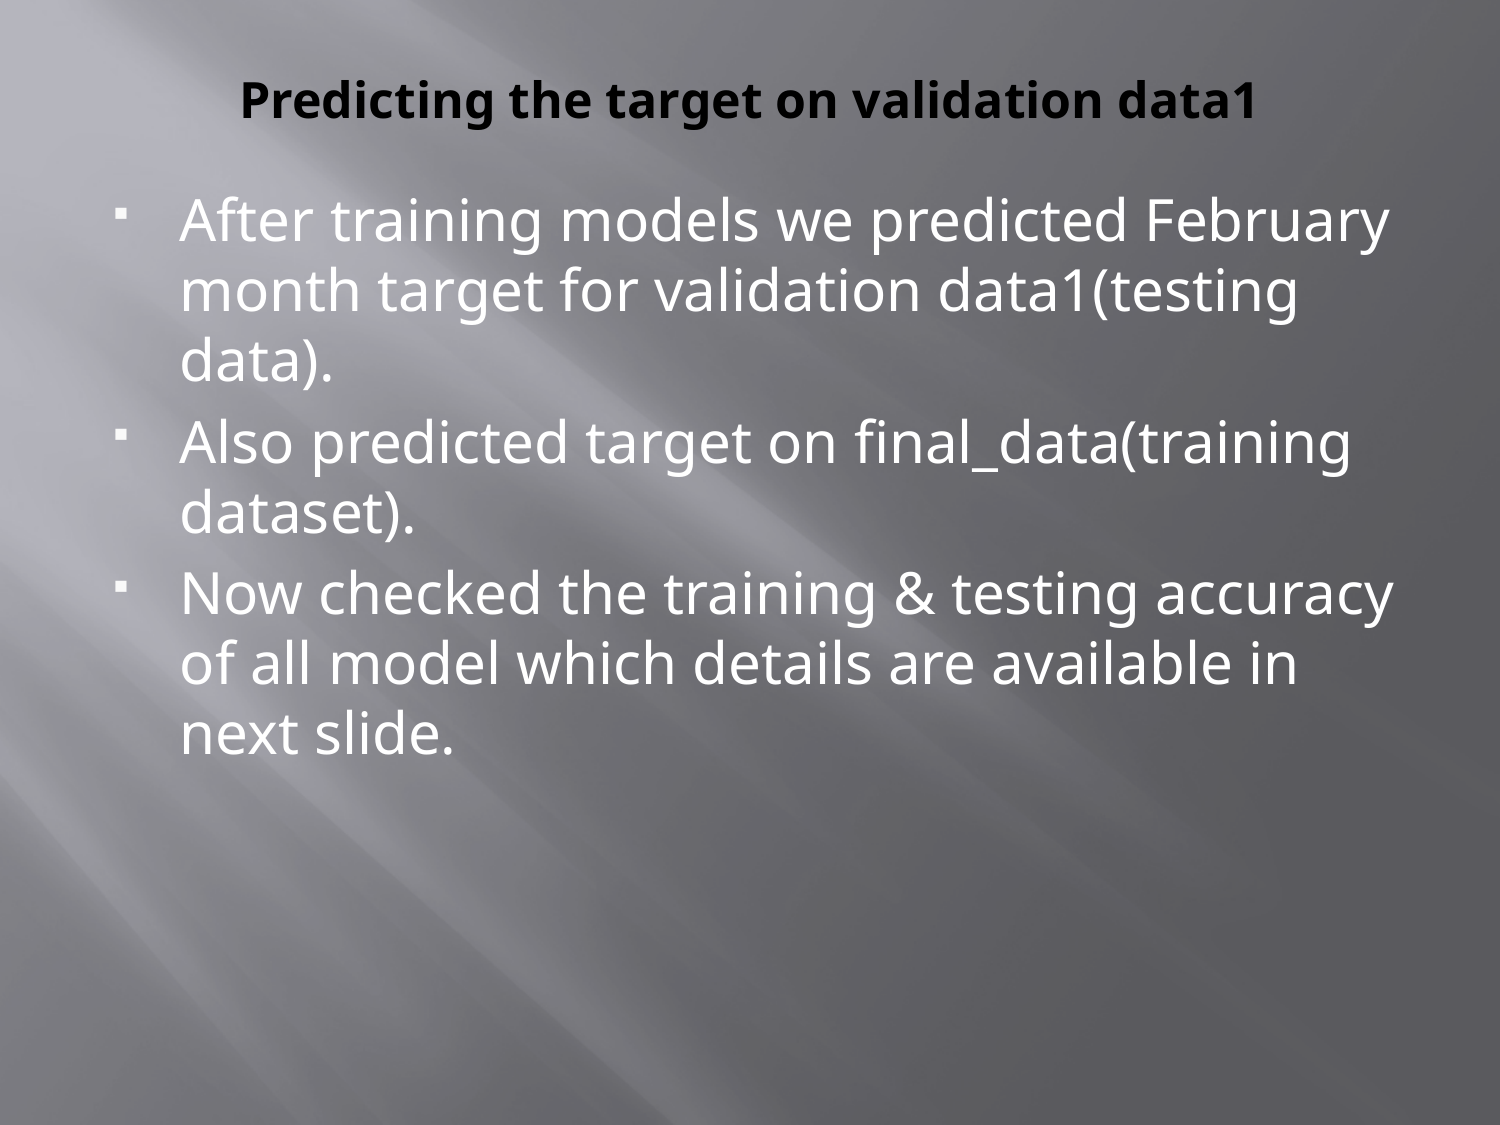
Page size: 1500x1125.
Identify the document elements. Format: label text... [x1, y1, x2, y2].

title Predicting the target on validation data1 [75, 45, 1425, 153]
list After training models we predicted February month target for validation data1(testing data). Also predicted target on final_data(training dataset). Now checked the training & testing accuracy of all model which details are available in next slide. [75, 175, 1425, 1035]
